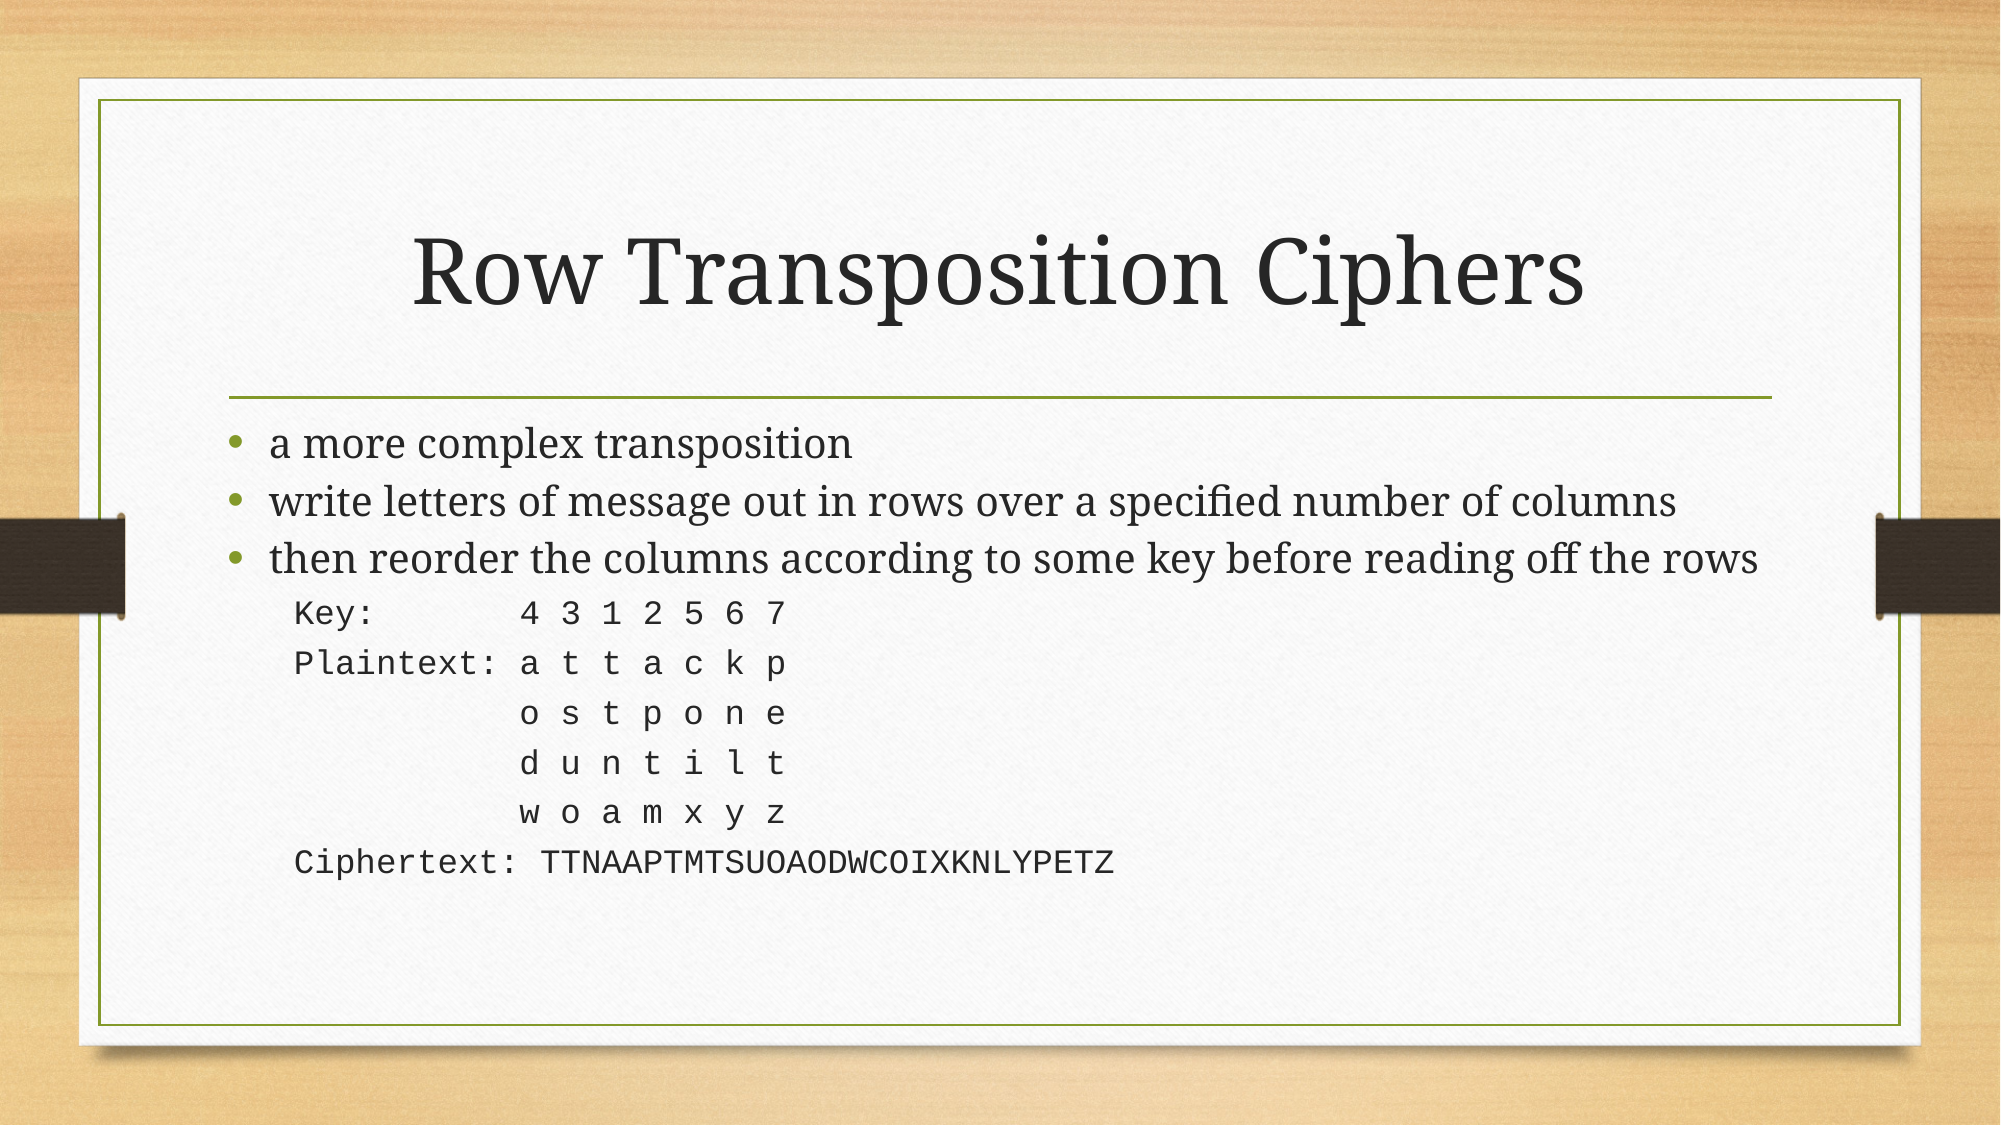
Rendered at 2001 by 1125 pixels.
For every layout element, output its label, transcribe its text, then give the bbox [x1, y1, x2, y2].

picture [0, 0, 2001, 1125]
list a more complex transposition write letters of message out in rows over a specified number of columns then reorder the columns according to some key before reading off the rows Key: 4 3 1 2 5 6 7 Plaintext: a t t a c k p o s t p o n e d u n t i l t w o a m x y z Ciphertext: TTNAAPTMTSUOAODWCOIXKNLYPETZ [212, 419, 1788, 964]
title Row Transposition Ciphers [212, 161, 1788, 375]
